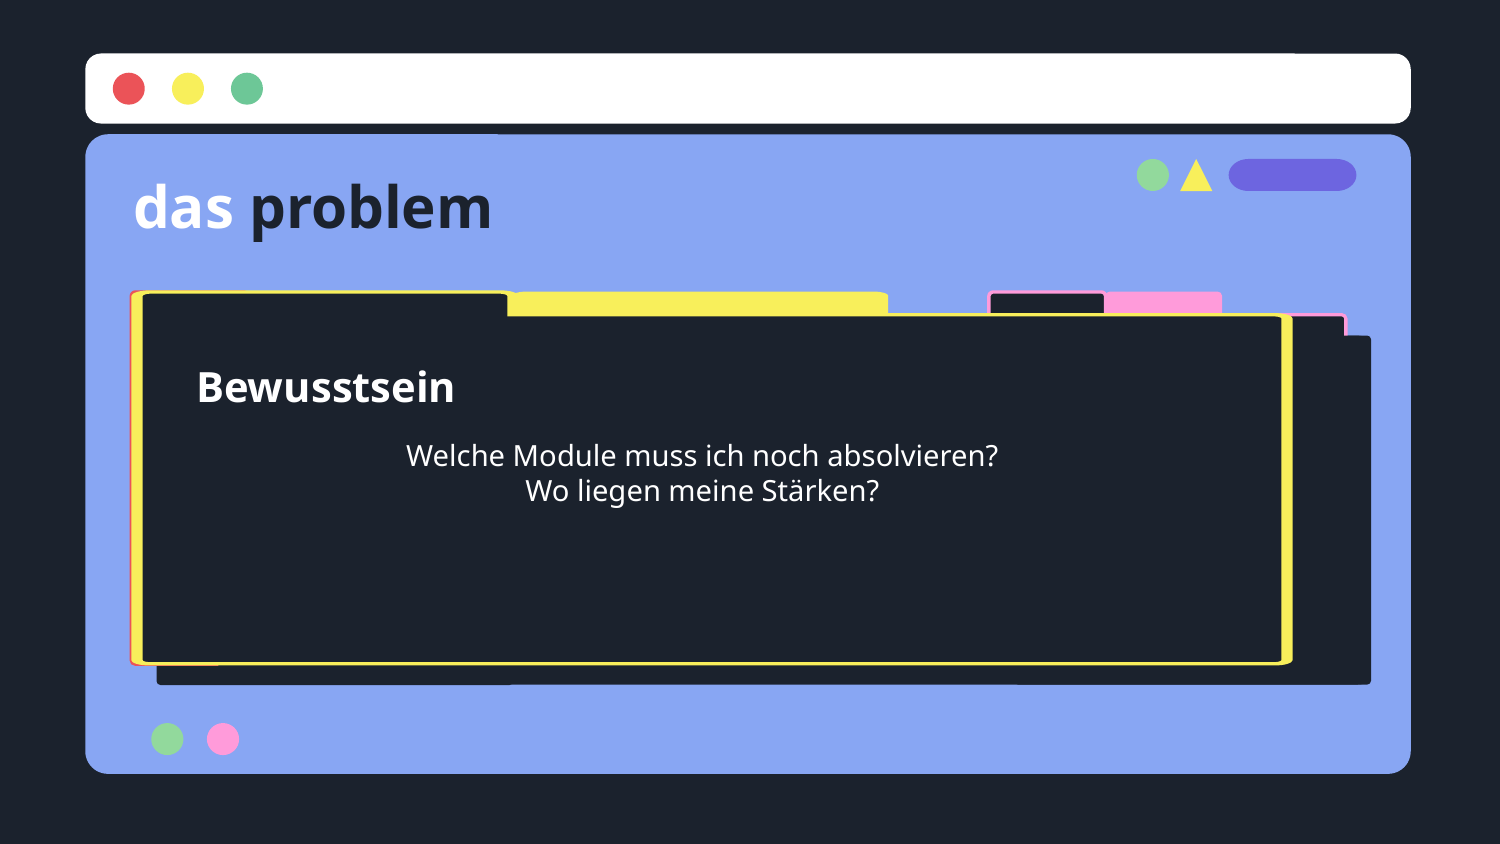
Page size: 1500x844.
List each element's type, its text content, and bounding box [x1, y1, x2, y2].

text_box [130, 289, 1369, 685]
title das problem [118, 158, 1382, 252]
